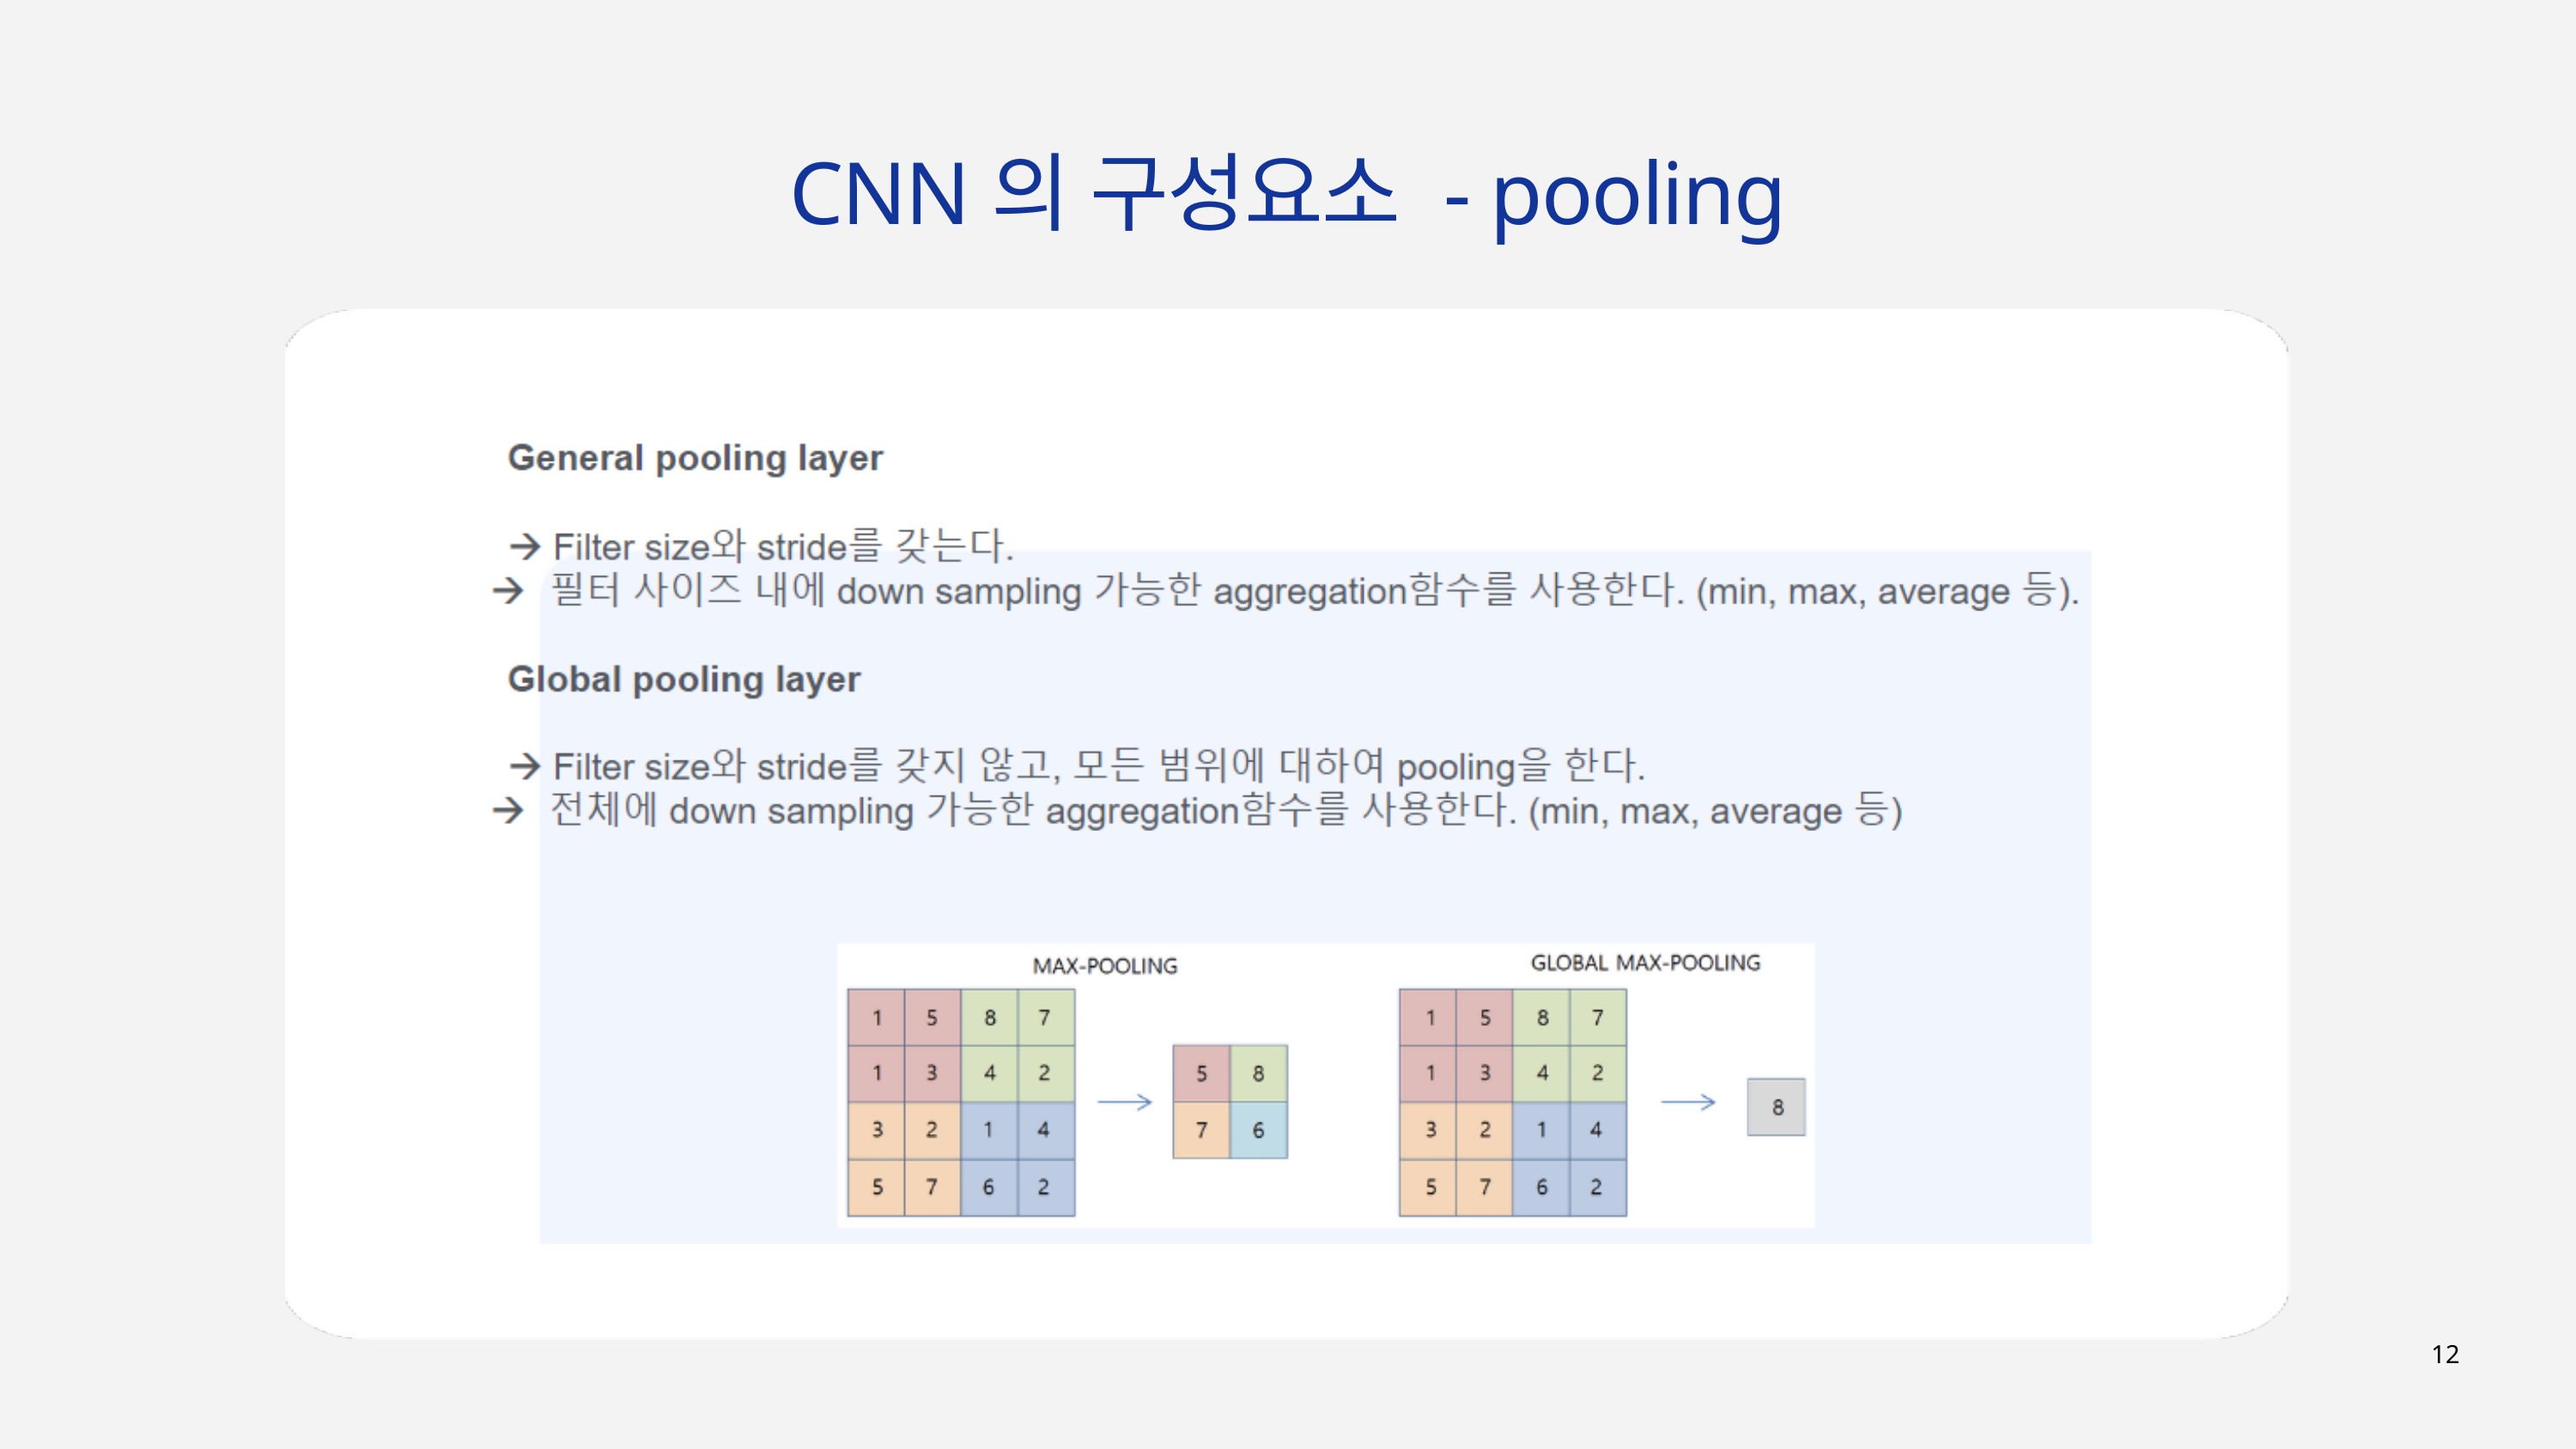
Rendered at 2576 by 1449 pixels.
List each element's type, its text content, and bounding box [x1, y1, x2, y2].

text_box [285, 309, 2291, 1340]
picture [484, 423, 2092, 1244]
text_box 12 [2385, 1331, 2473, 1375]
text_box CNN의 구성요소 - pooling [309, 132, 2267, 249]
